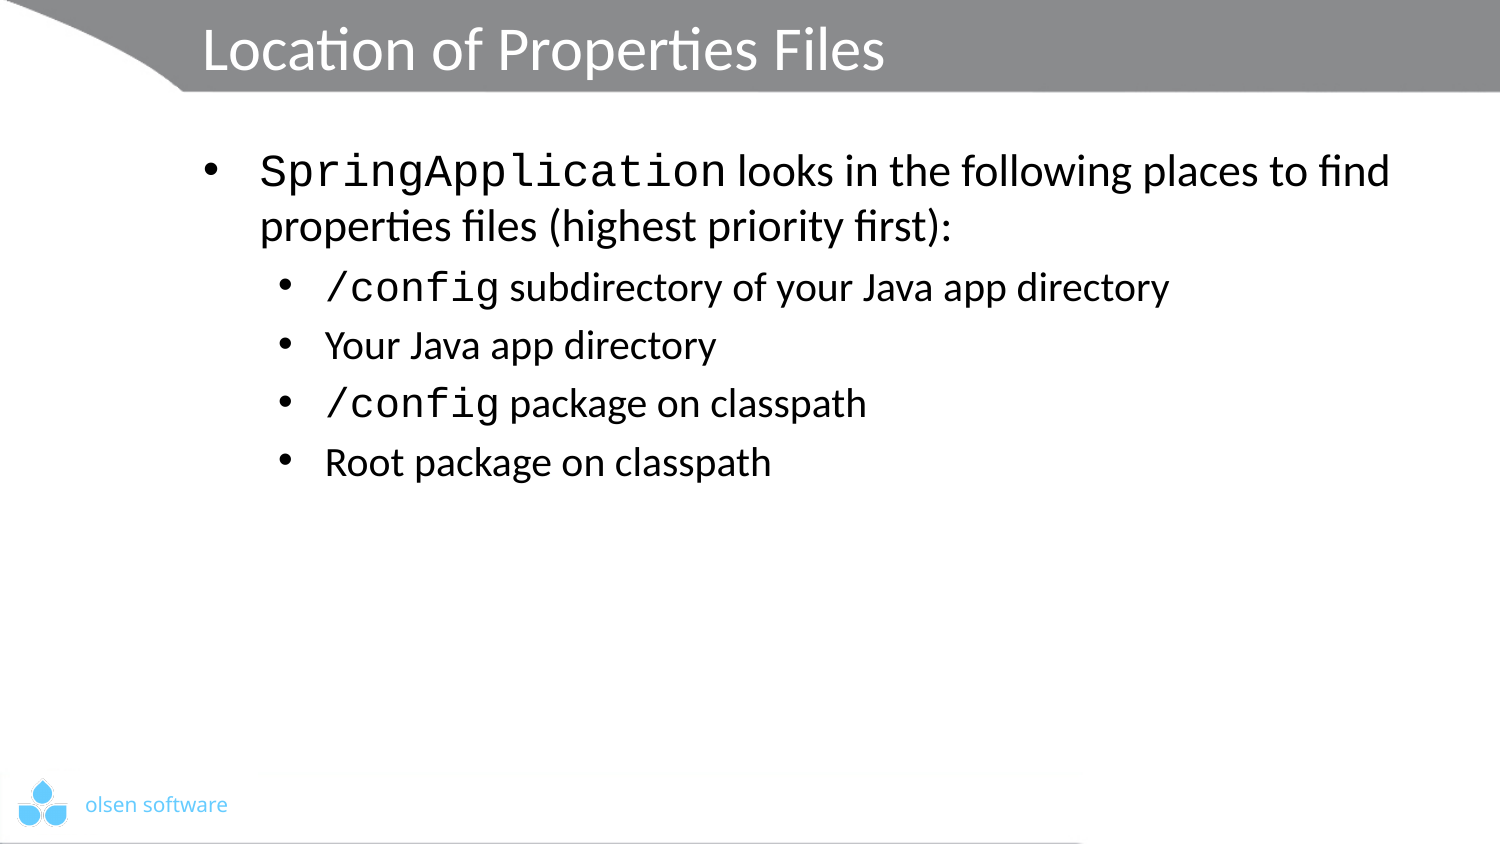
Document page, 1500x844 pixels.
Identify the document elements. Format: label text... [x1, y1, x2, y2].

title Location of Properties Files [187, 0, 1426, 93]
list SpringApplication looks in the following places to find properties files (highest priority first): /config subdirectory of your Java app directory Your Java app directory /config package on classpath Root package on classpath [188, 133, 1425, 716]
picture [0, 0, 1500, 844]
